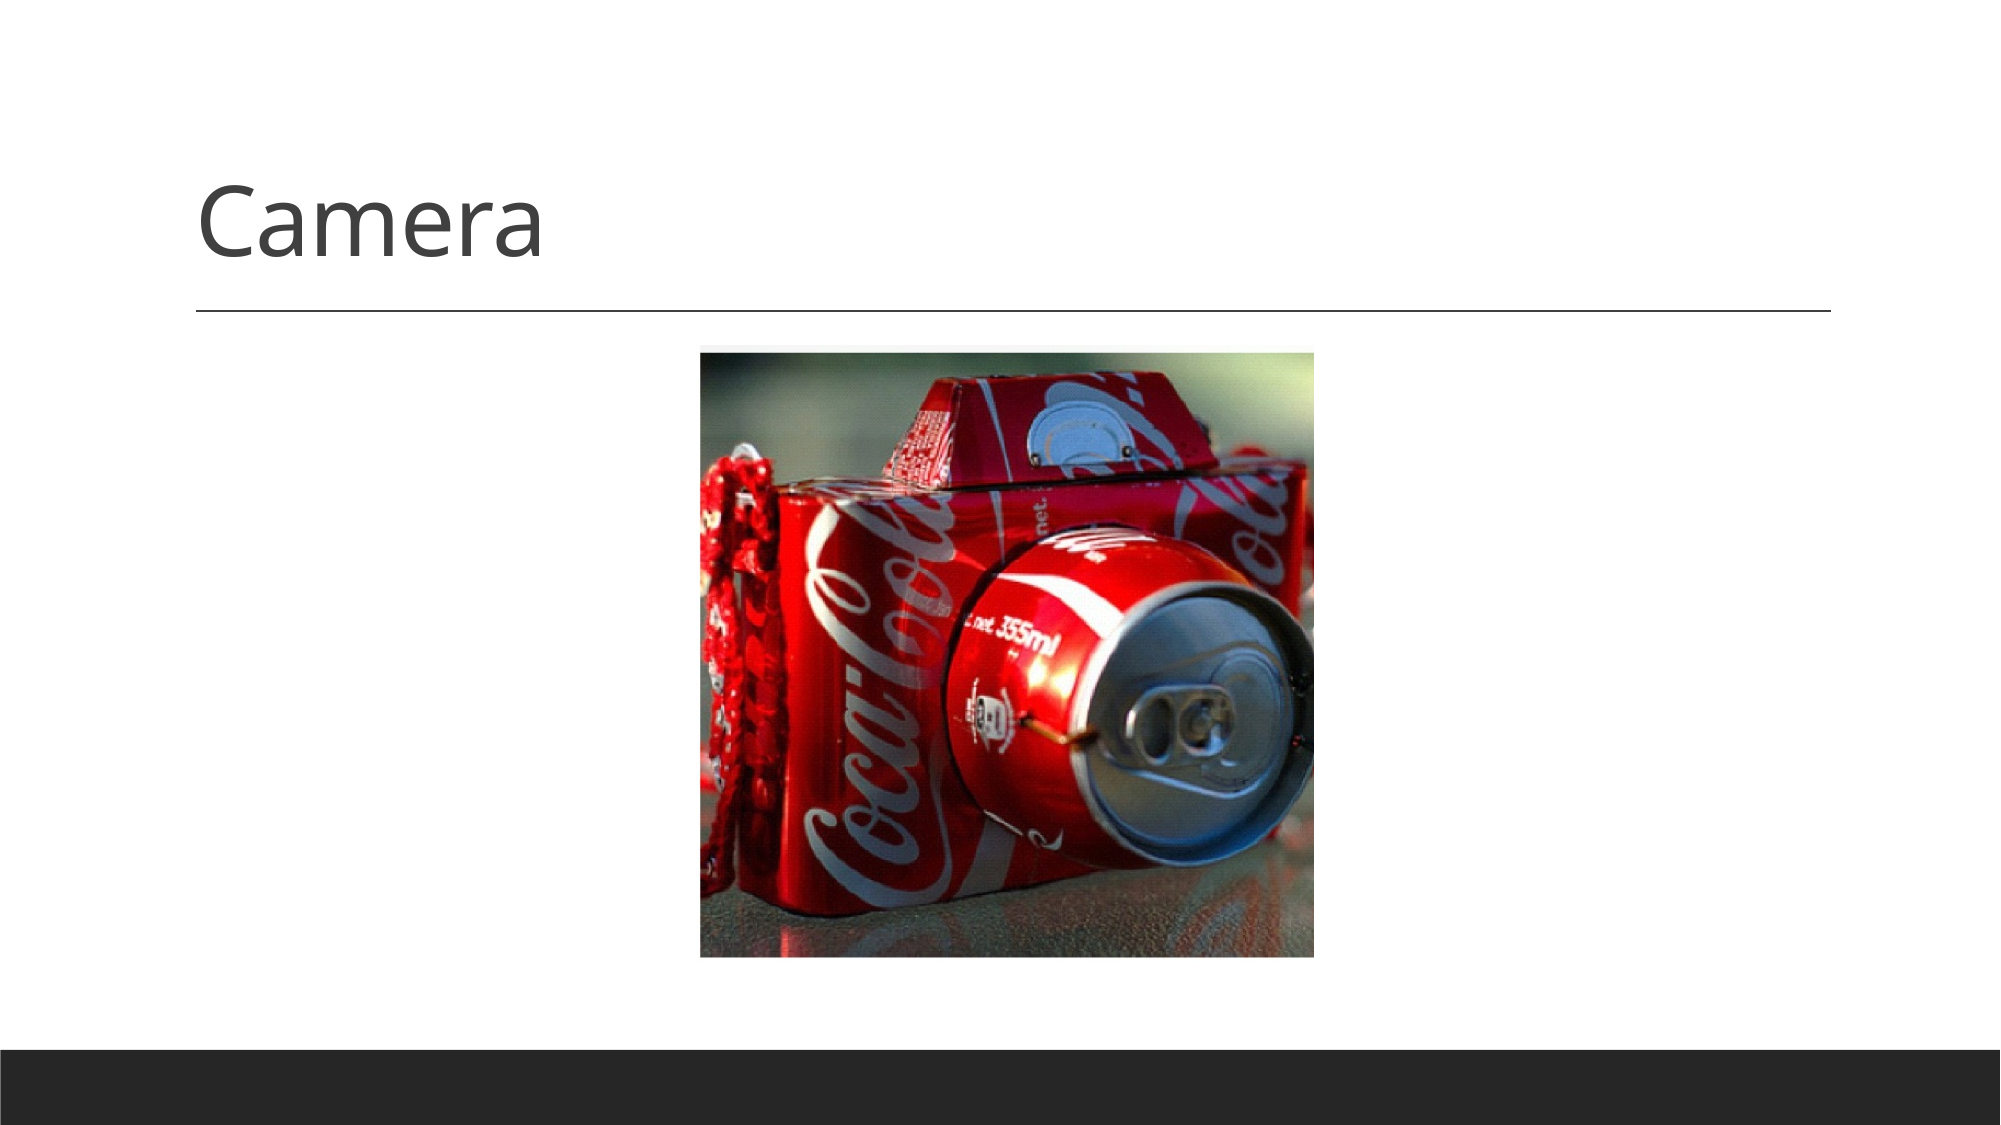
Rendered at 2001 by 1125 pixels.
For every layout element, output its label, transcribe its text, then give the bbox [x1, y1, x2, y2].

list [695, 345, 1314, 964]
title Camera [180, 47, 1830, 285]
